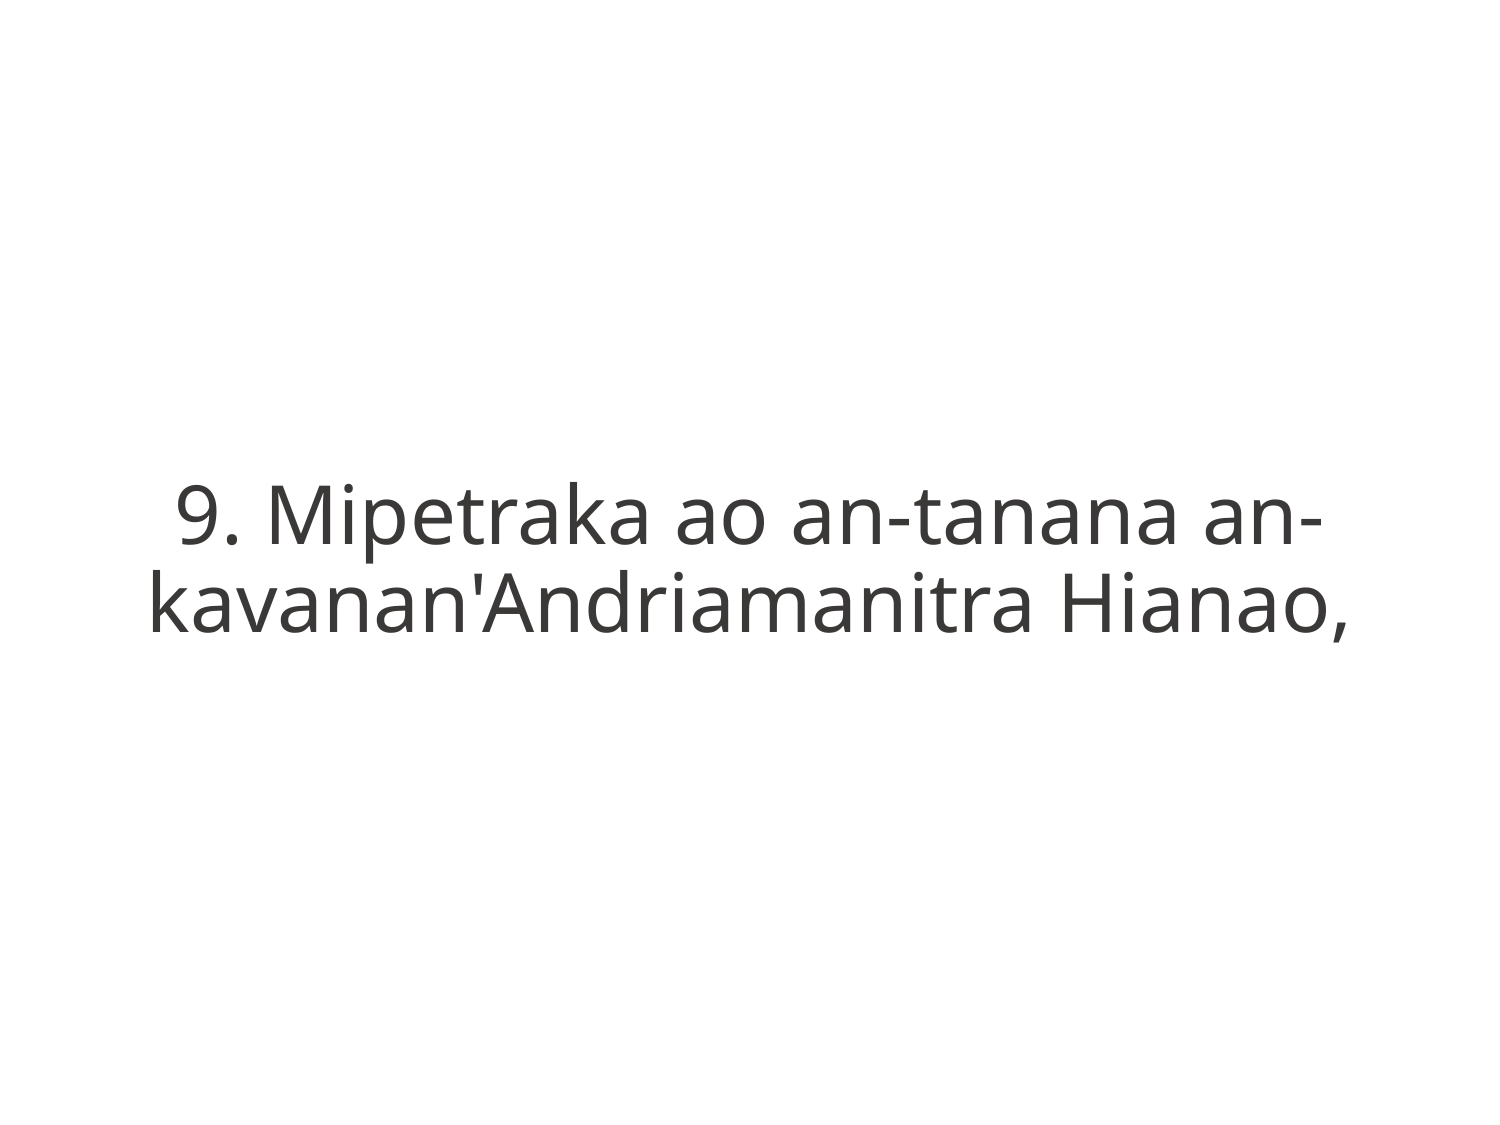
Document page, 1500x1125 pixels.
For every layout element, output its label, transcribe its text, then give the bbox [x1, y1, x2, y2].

title 9. Mipetraka ao an-tanana an-kavanan'Andriamanitra Hianao, [103, 453, 1397, 672]
